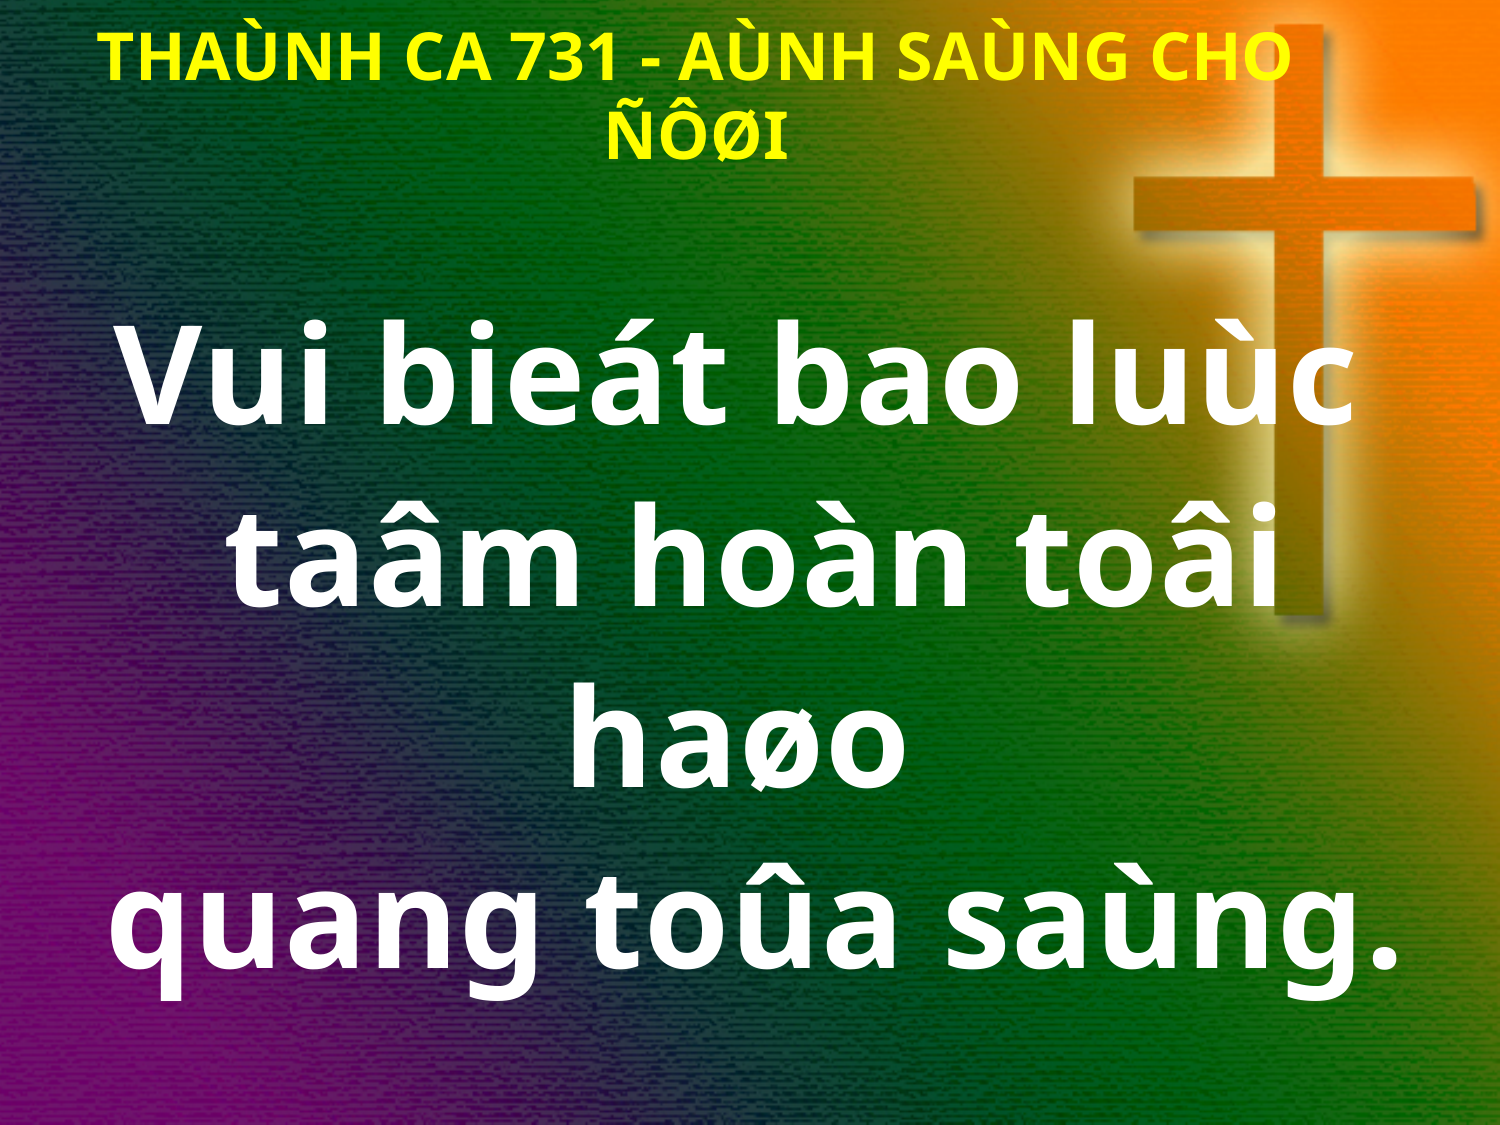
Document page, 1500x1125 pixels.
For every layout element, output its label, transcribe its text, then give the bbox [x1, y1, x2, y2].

text_box THAÙNH CA 731 - AÙNH SAÙNG CHO ÑÔØI [6, 5, 1388, 181]
text_box Vui bieát bao luùc taâm hoàn toâi haøo quang toûa saùng. [37, 171, 1475, 1097]
picture [0, 0, 1500, 1125]
